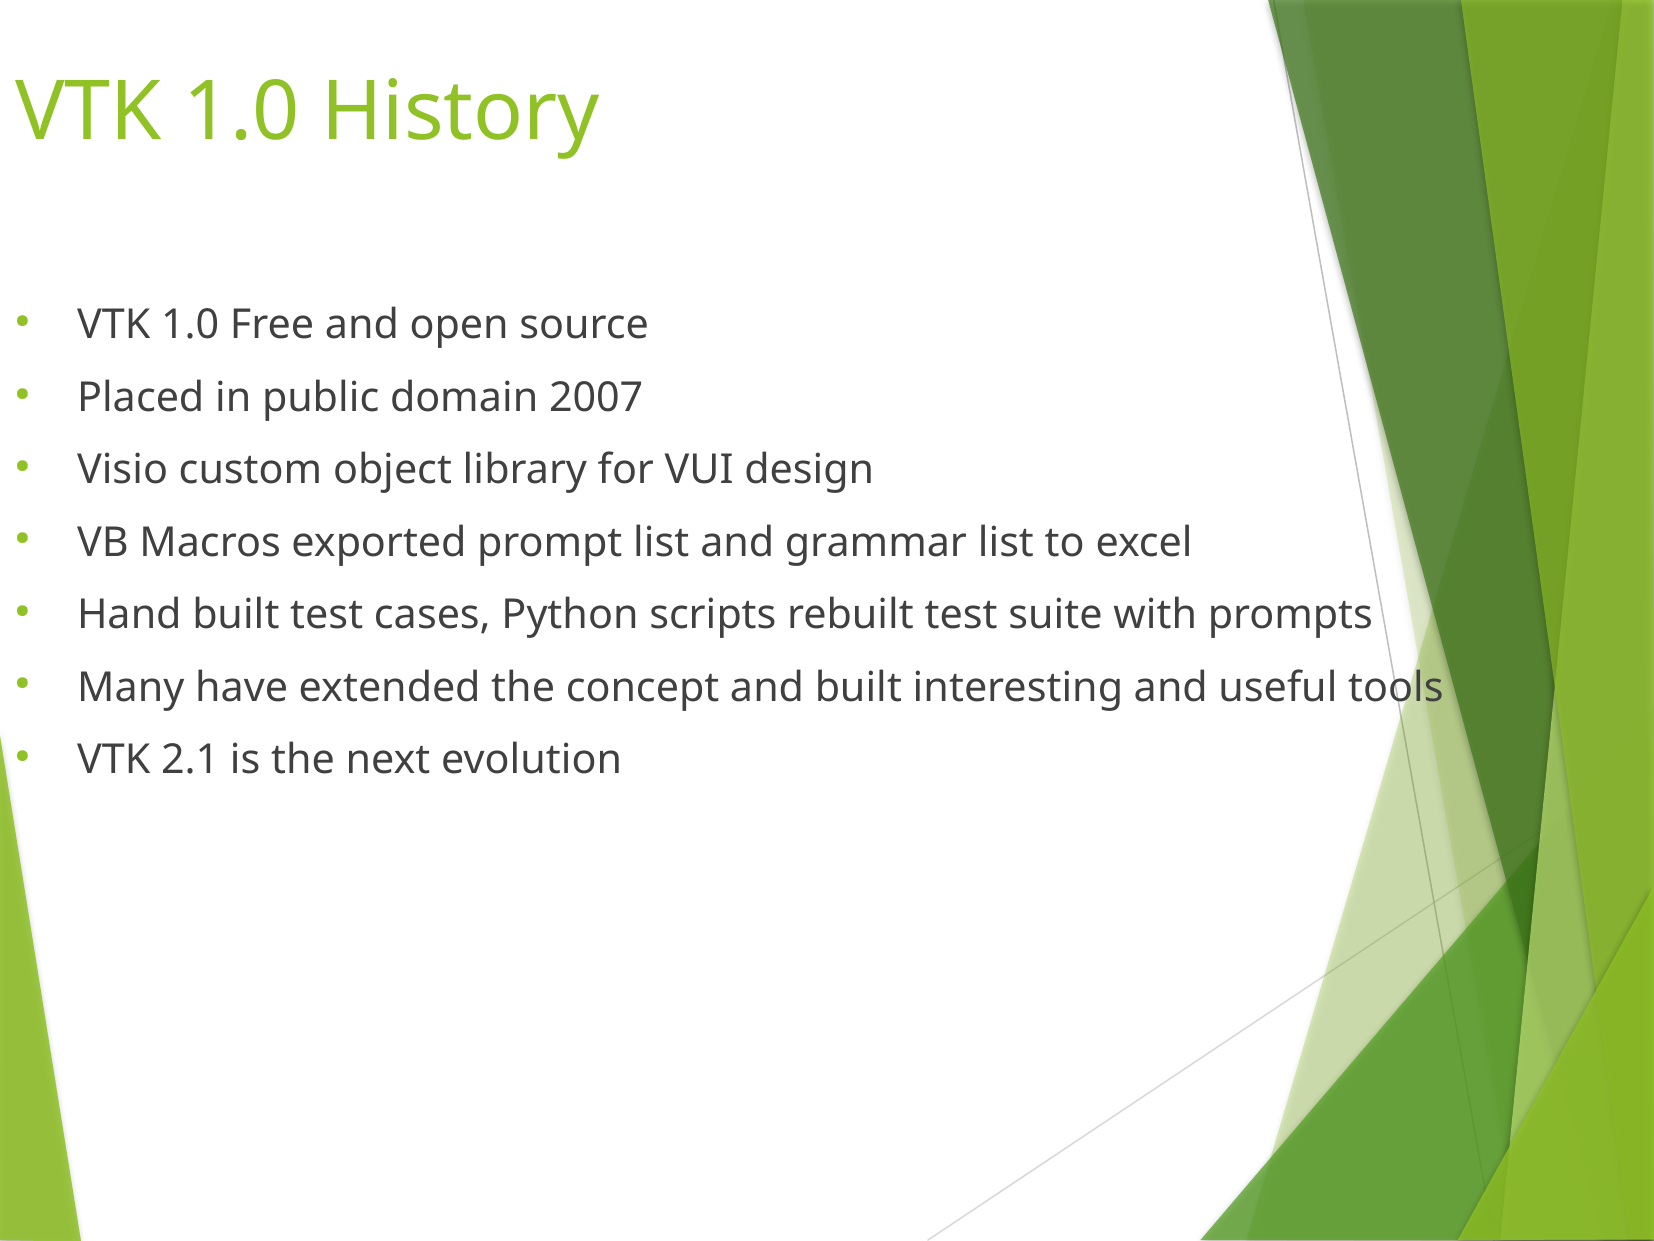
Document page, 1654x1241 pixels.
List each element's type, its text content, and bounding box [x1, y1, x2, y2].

list VTK 1.0 Free and open source Placed in public domain 2007 Visio custom object library for VUI design VB Macros exported prompt list and grammar list to excel Hand built test cases, Python scripts rebuilt test suite with prompts Many have extended the concept and built interesting and useful tools VTK 2.1 is the next evolution [0, 290, 1489, 1010]
title VTK 1.0 History [0, 49, 1489, 257]
